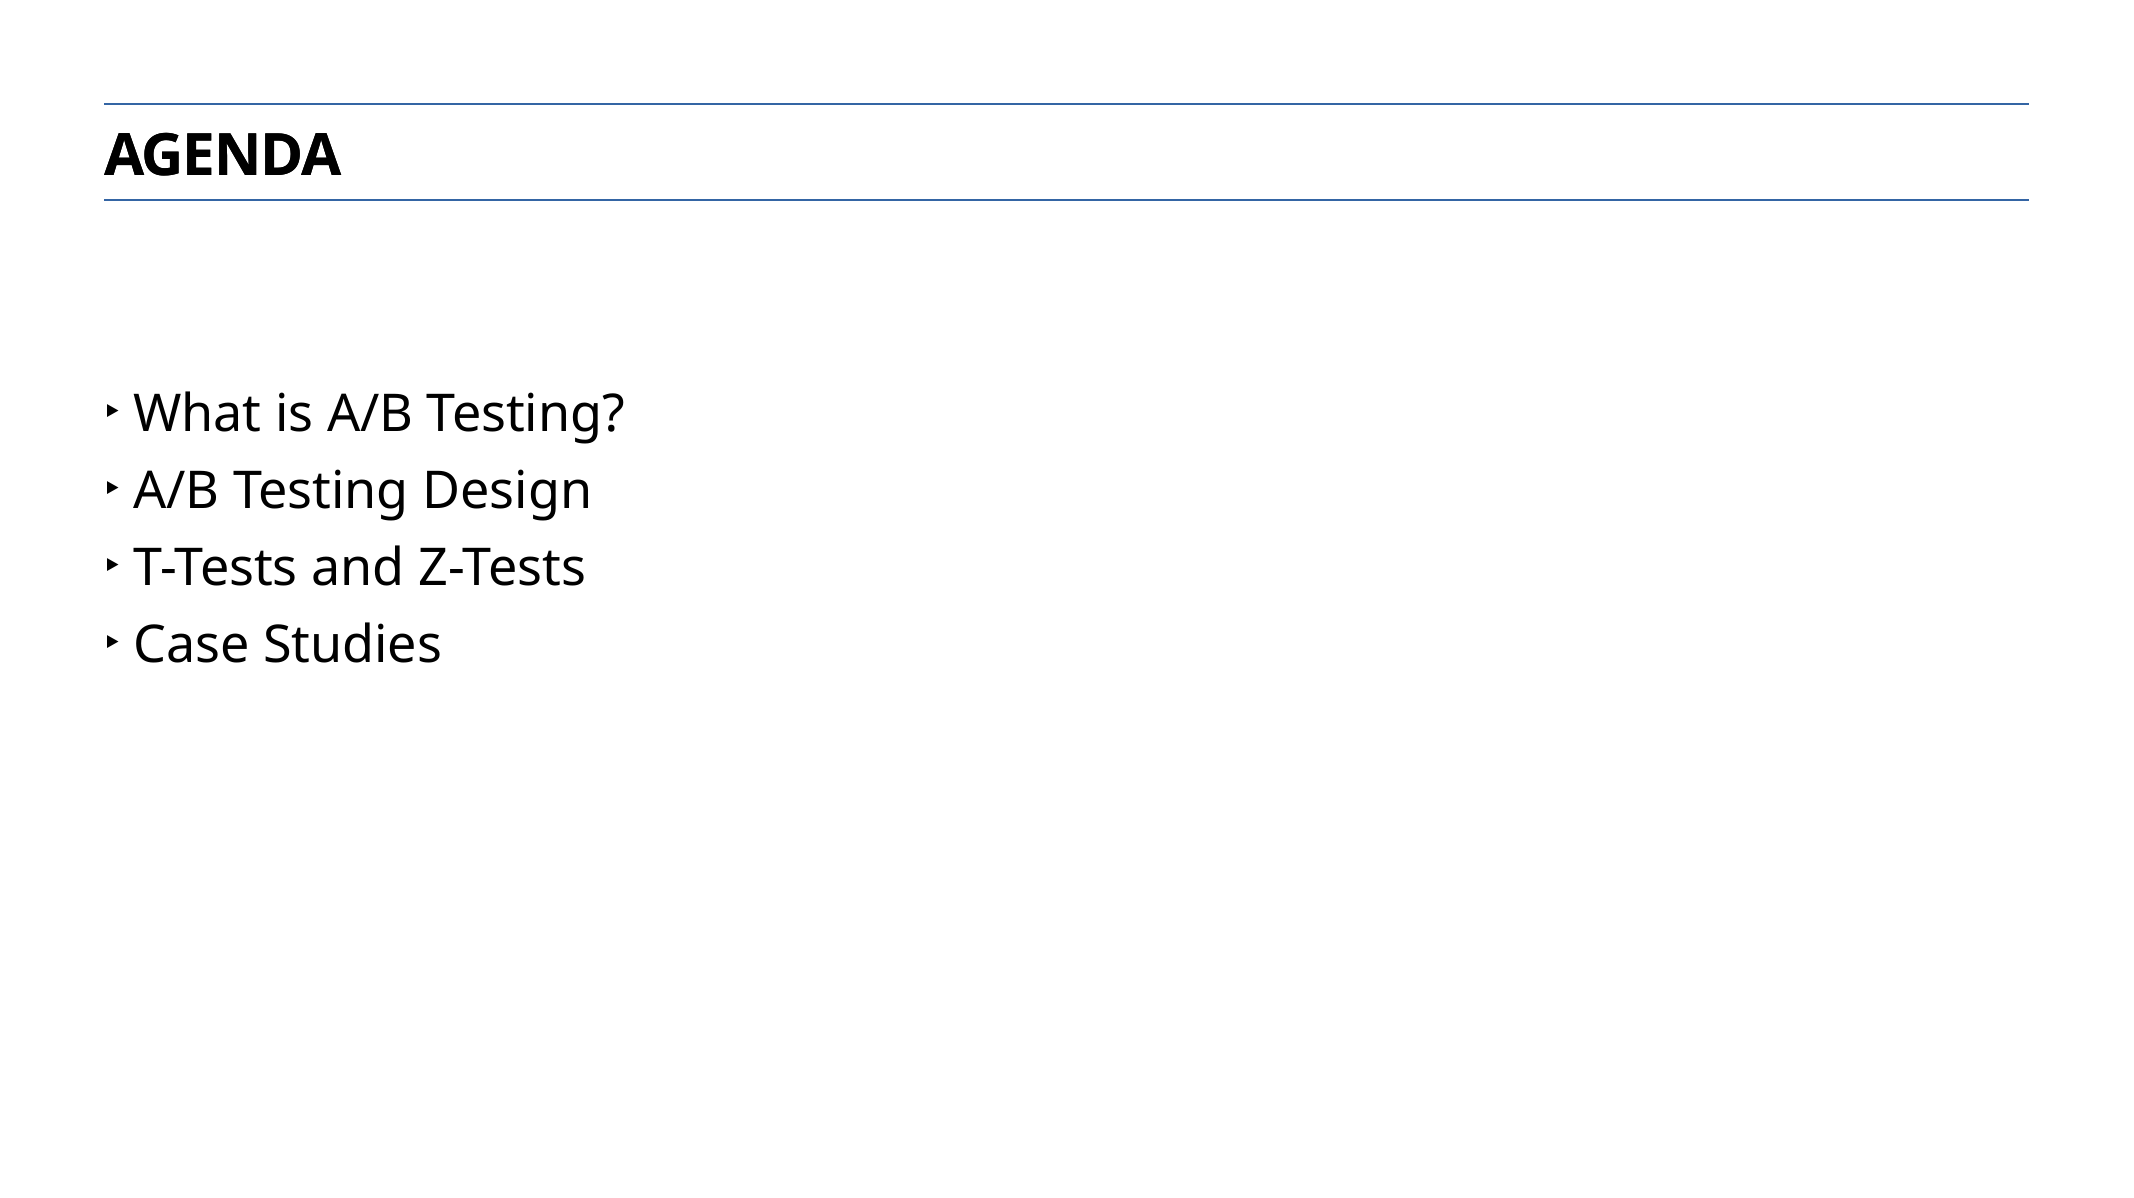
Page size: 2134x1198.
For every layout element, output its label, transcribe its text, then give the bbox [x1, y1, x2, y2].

text_box What is A/B Testing? A/B Testing Design T-Tests and Z-Tests Case Studies [104, 372, 2030, 998]
text_box Agenda [104, 120, 1371, 192]
